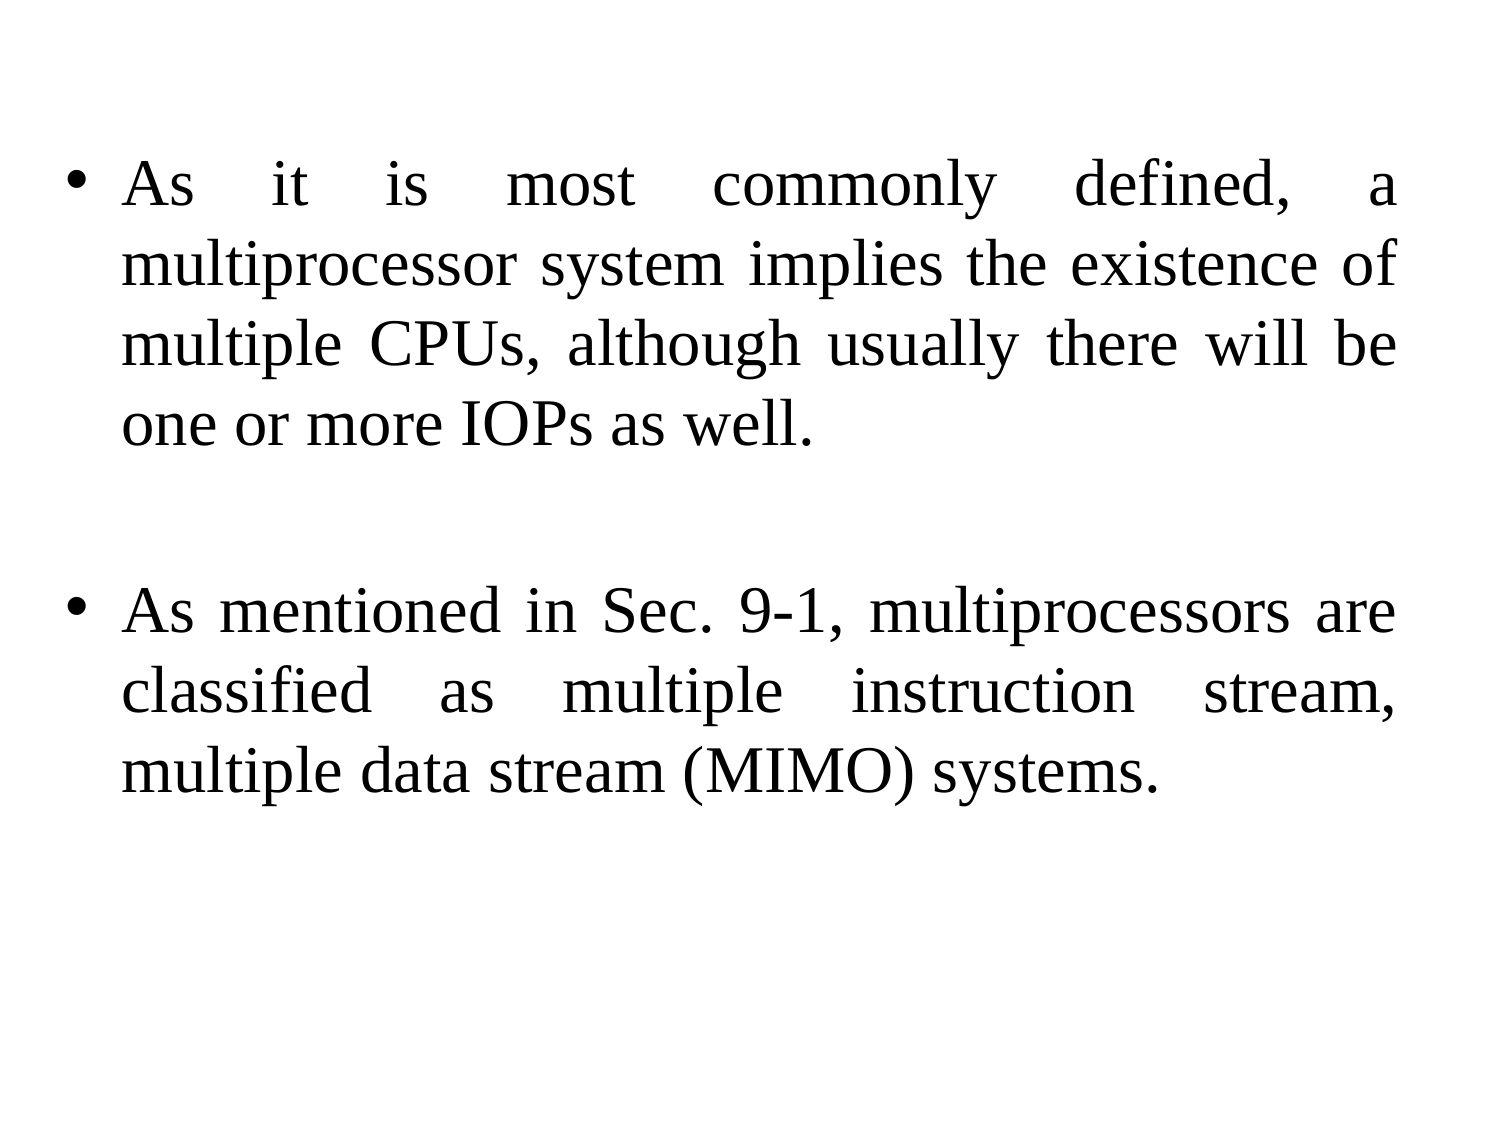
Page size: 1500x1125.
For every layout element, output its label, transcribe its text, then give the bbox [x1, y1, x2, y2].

list As it is most commonly defined, a multiprocessor system implies the existence of multiple CPUs, although usually there will be one or more IOPs as well. As mentioned in Sec. 9-1, multiprocessors are classified as multiple instruction stream, multiple data stream (MIMO) systems. [50, 37, 1415, 1088]
